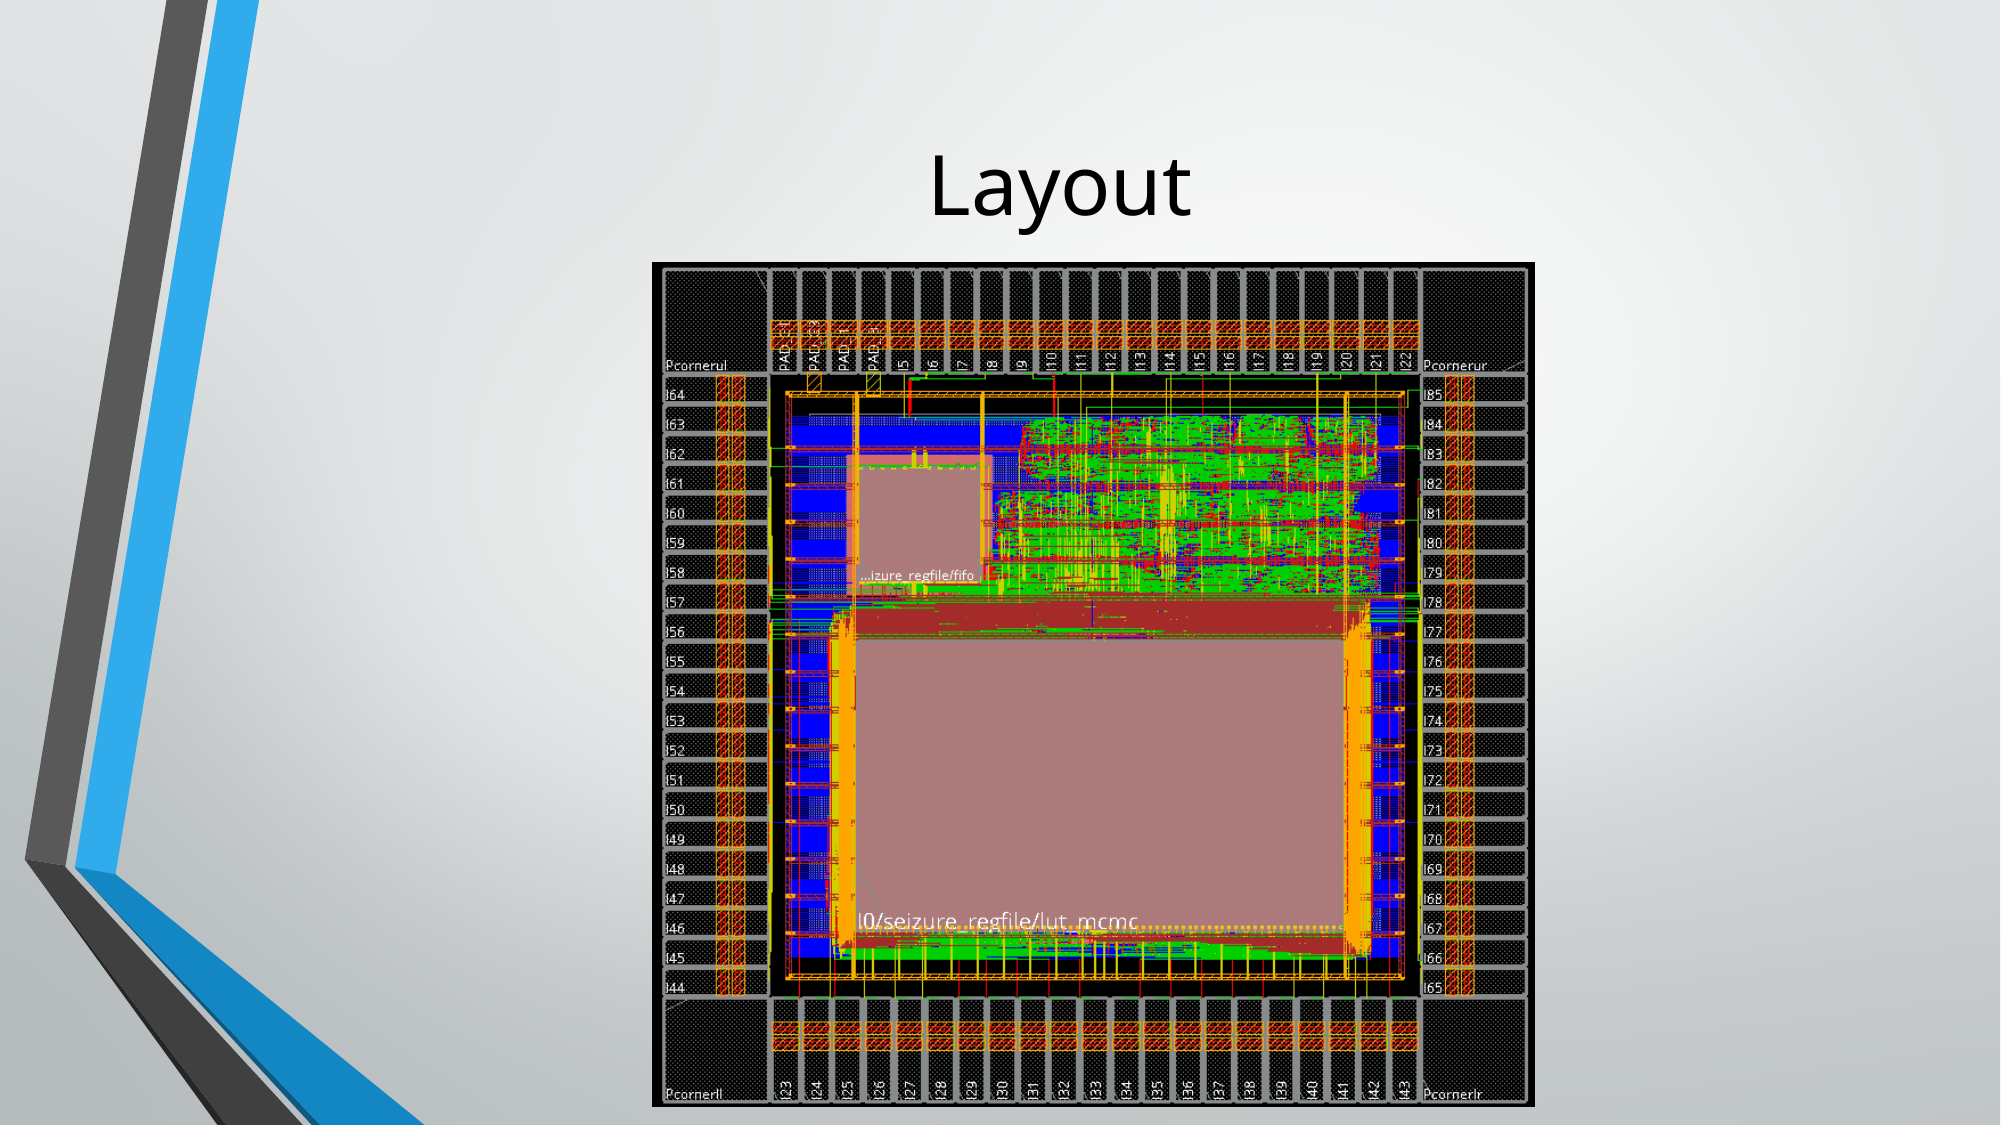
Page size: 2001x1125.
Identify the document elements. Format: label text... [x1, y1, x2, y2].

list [651, 262, 1535, 1107]
title Layout [238, 38, 1882, 327]
